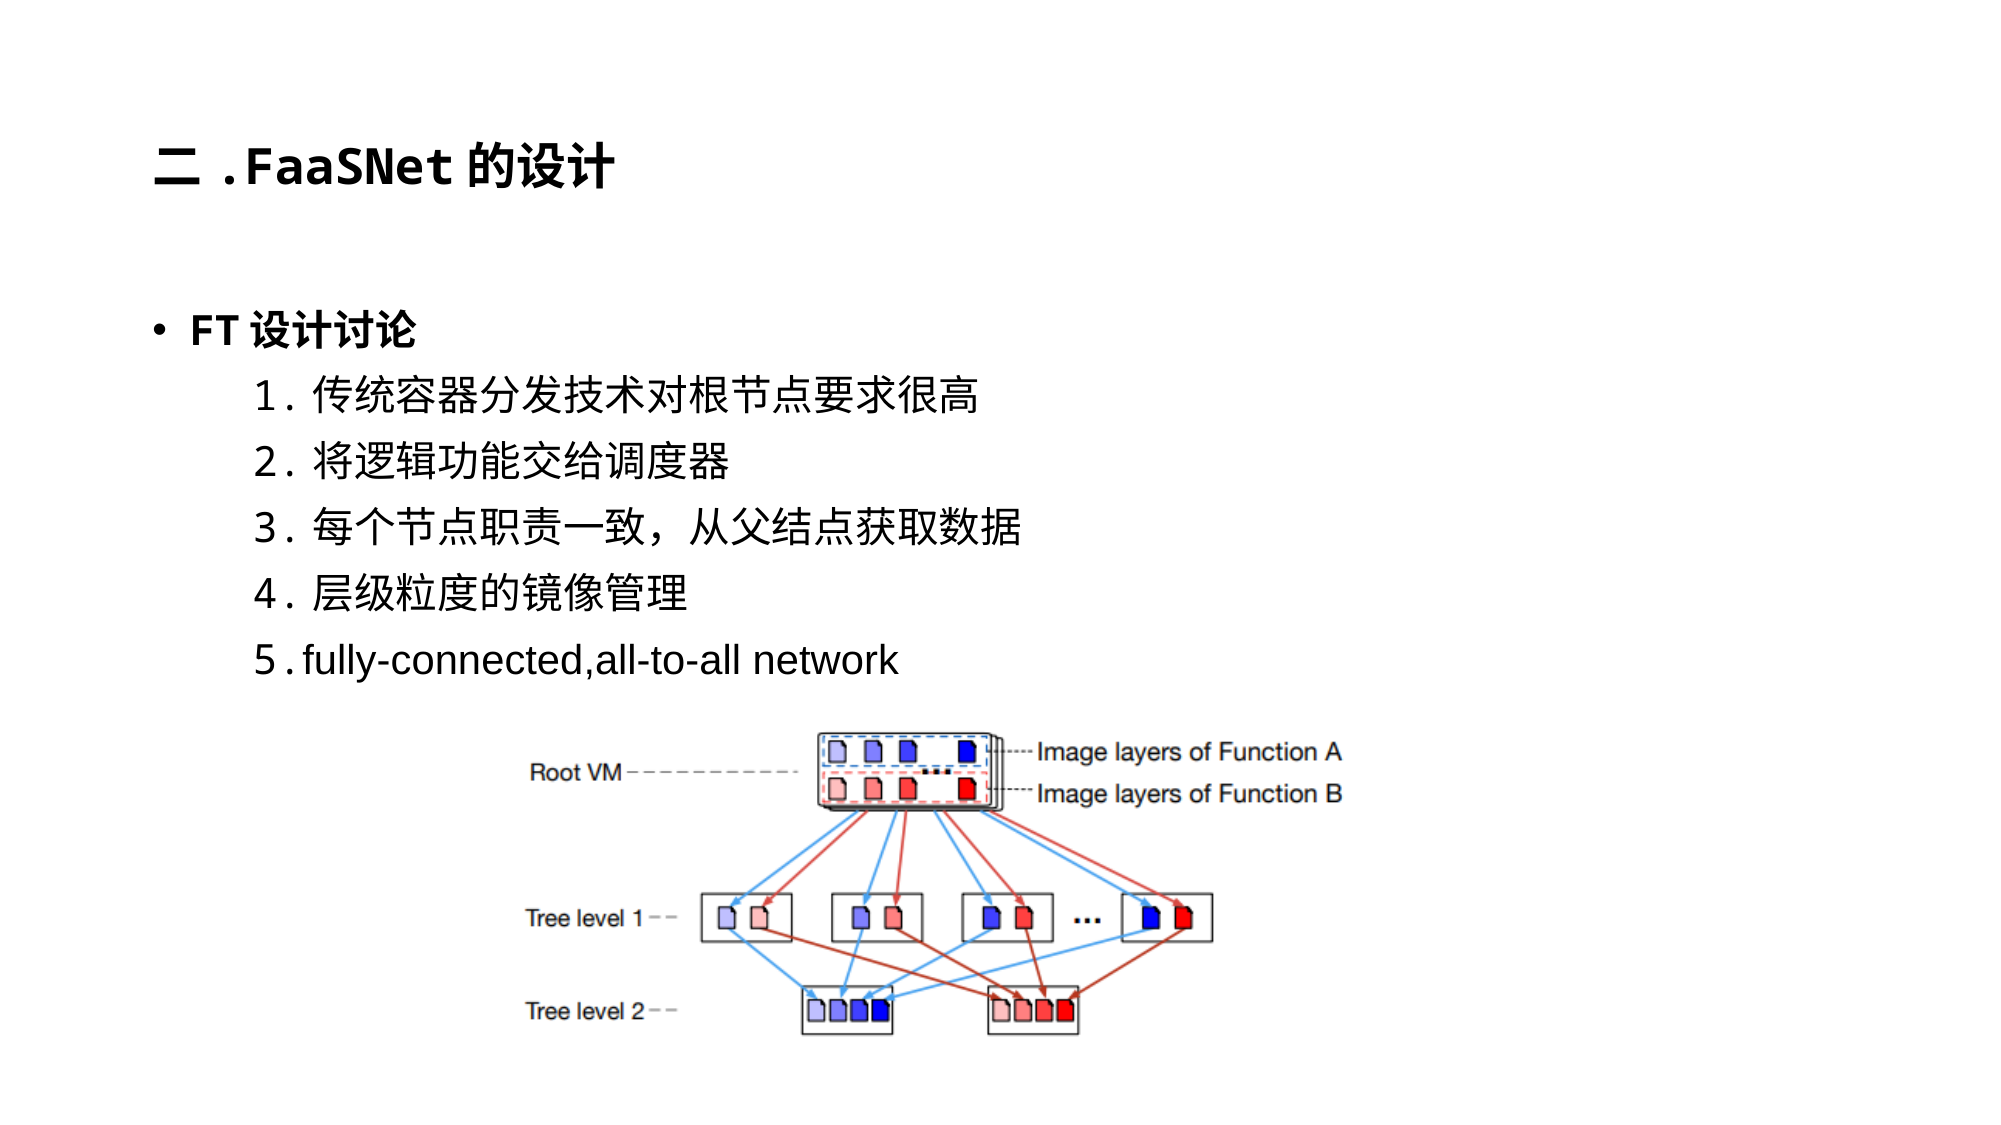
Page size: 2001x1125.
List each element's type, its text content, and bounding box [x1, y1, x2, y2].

title 二.FaaSNet的设计 [137, 59, 1863, 278]
list FT设计讨论 1.传统容器分发技术对根节点要求很高 2.将逻辑功能交给调度器 3.每个节点职责一致，从父结点获取数据 4.层级粒度的镜像管理 5.fully-connected,all-to-all network [137, 301, 1863, 1016]
picture [502, 708, 1376, 1066]
